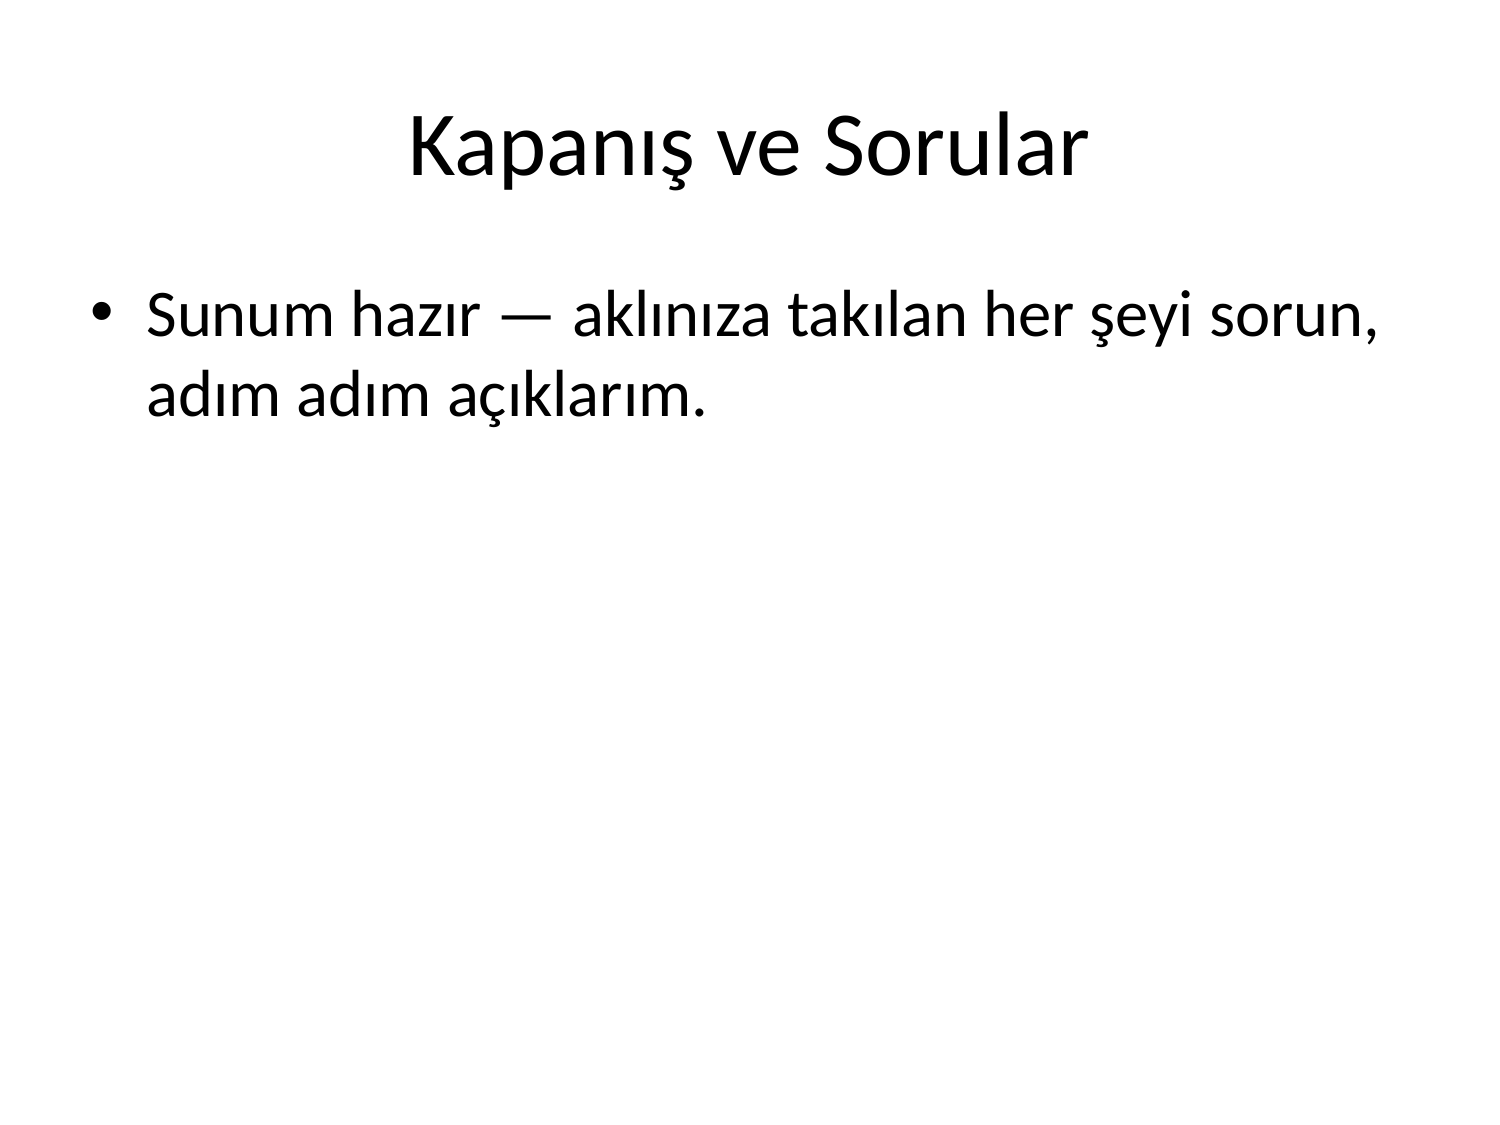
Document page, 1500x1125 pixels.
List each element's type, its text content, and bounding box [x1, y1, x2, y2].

title Kapanış ve Sorular [75, 45, 1425, 233]
list Sunum hazır — aklınıza takılan her şeyi sorun, adım adım açıklarım. [75, 262, 1425, 1005]
